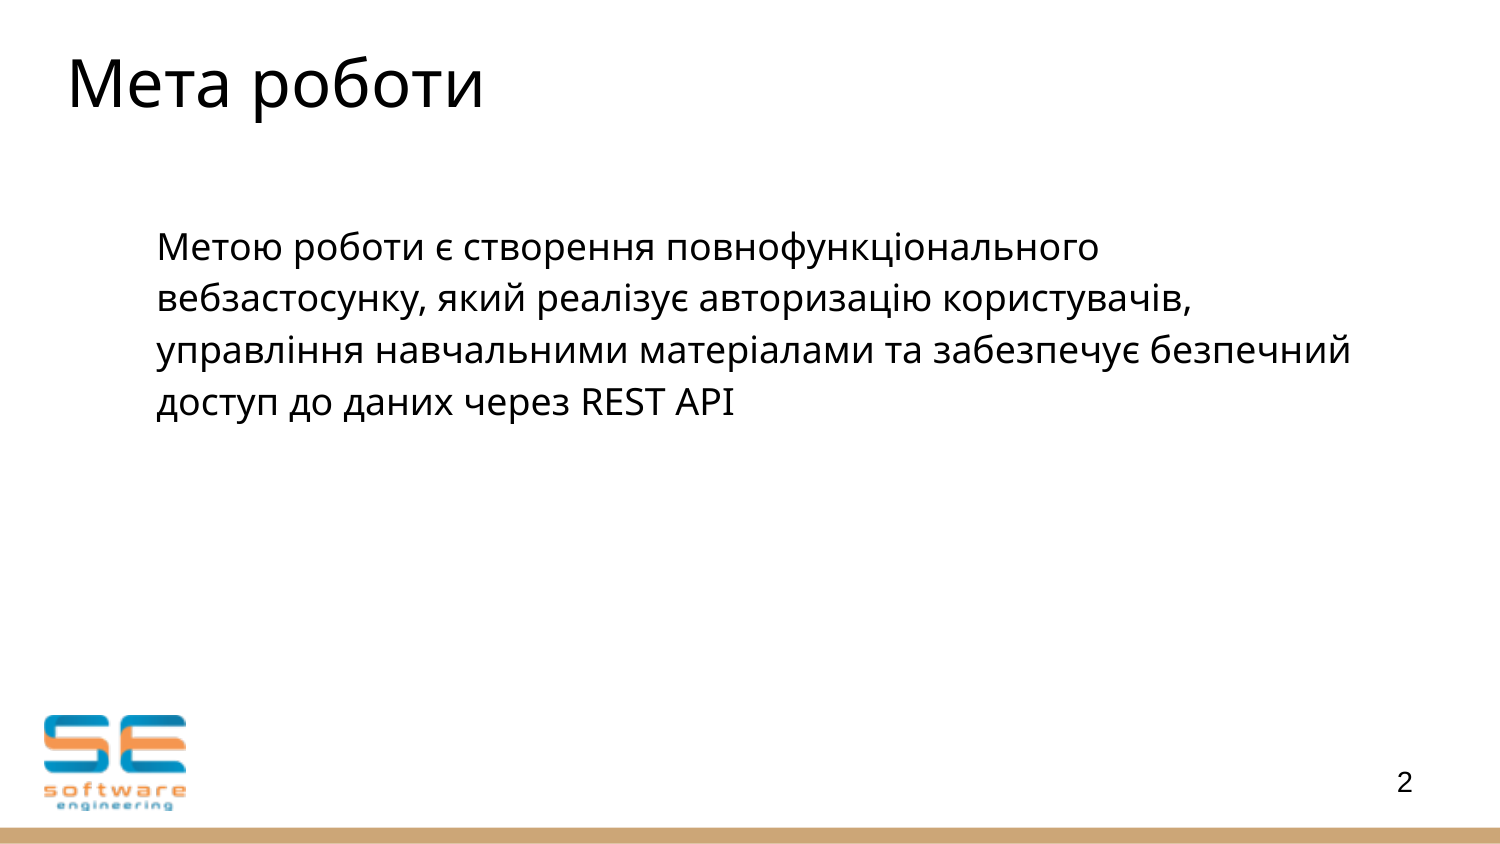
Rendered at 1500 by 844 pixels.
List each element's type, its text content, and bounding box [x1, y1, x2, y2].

text_box 2 [1382, 755, 1500, 806]
title Мета роботи [51, 0, 1449, 137]
picture [43, 714, 186, 811]
list Метою роботи є створення повнофункціонального вебзастосунку, який реалізує авторизацію користувачів, управління навчальними матеріалами та забезпечує безпечний доступ до даних через REST API [141, 200, 1385, 752]
